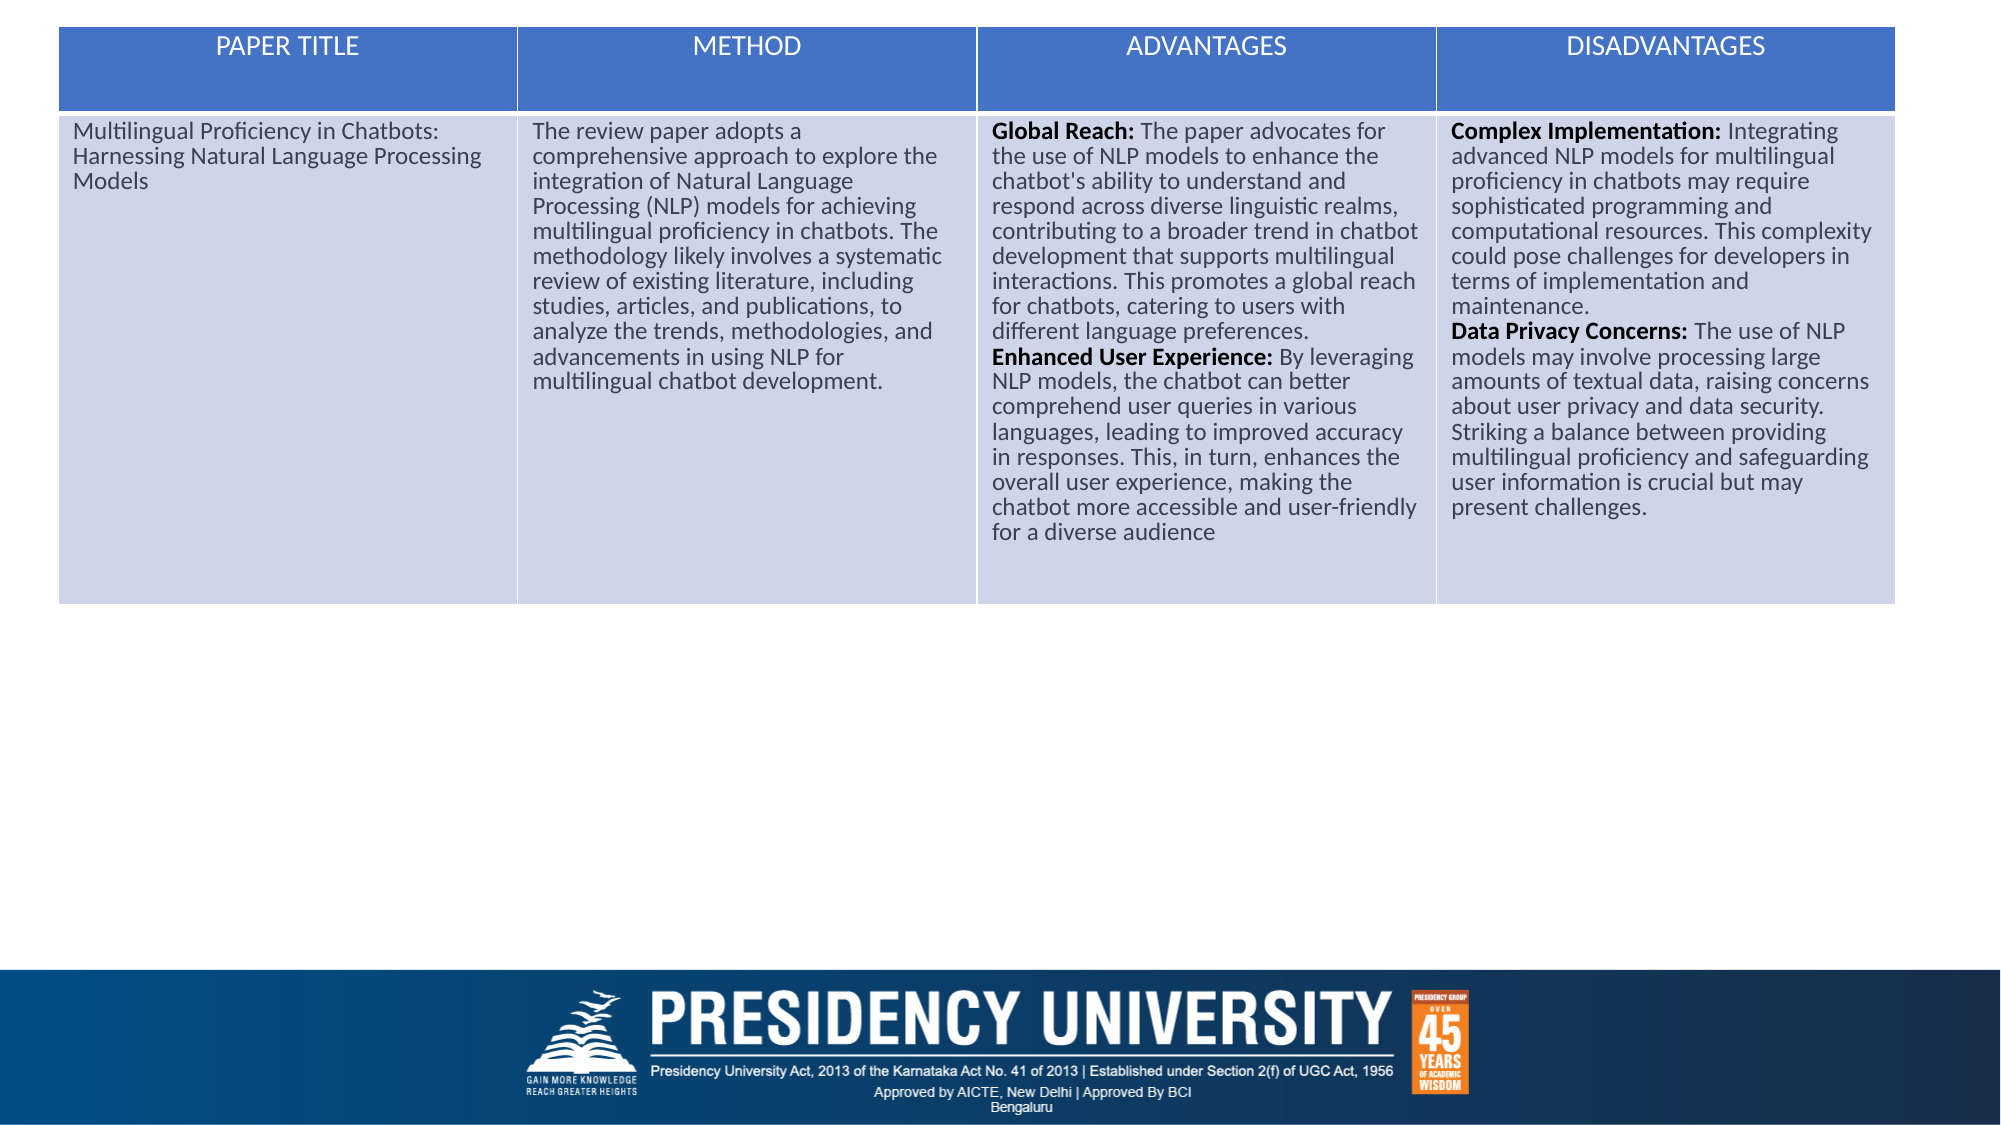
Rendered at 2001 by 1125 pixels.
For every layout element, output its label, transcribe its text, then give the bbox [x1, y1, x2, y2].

table_cell Global Reach: The paper advocates for the use of NLP models to enhance the chatbot's ability to understand and respond across diverse linguistic realms, contributing to a broader trend in chatbot development that supports multilingual interactions. This promotes a global reach for chatbots, catering to users with different language preferences. Enhanced User Experience: By leveraging NLP models, the chatbot can better comprehend user queries in various languages, leading to improved accuracy in responses. This, in turn, enhances the overall user experience, making the chatbot more accessible and user-friendly for a diverse audience [978, 116, 1436, 604]
table_header METHOD [518, 27, 976, 111]
picture [0, 0, 2001, 1125]
table_cell Complex Implementation: Integrating advanced NLP models for multilingual proficiency in chatbots may require sophisticated programming and computational resources. This complexity could pose challenges for developers in terms of implementation and maintenance. Data Privacy Concerns: The use of NLP models may involve processing large amounts of textual data, raising concerns about user privacy and data security. Striking a balance between providing multilingual proficiency and safeguarding user information is crucial but may present challenges. [1437, 116, 1895, 604]
table_cell The review paper adopts a comprehensive approach to explore the integration of Natural Language Processing (NLP) models for achieving multilingual proficiency in chatbots. The methodology likely involves a systematic review of existing literature, including studies, articles, and publications, to analyze the trends, methodologies, and advancements in using NLP for multilingual chatbot development. [518, 116, 976, 604]
table_cell Multilingual Proficiency in Chatbots: Harnessing Natural Language Processing Models [59, 116, 517, 604]
table_header PAPER TITLE [59, 27, 517, 111]
table_header DISADVANTAGES [1437, 27, 1895, 111]
table_header ADVANTAGES [978, 27, 1436, 111]
